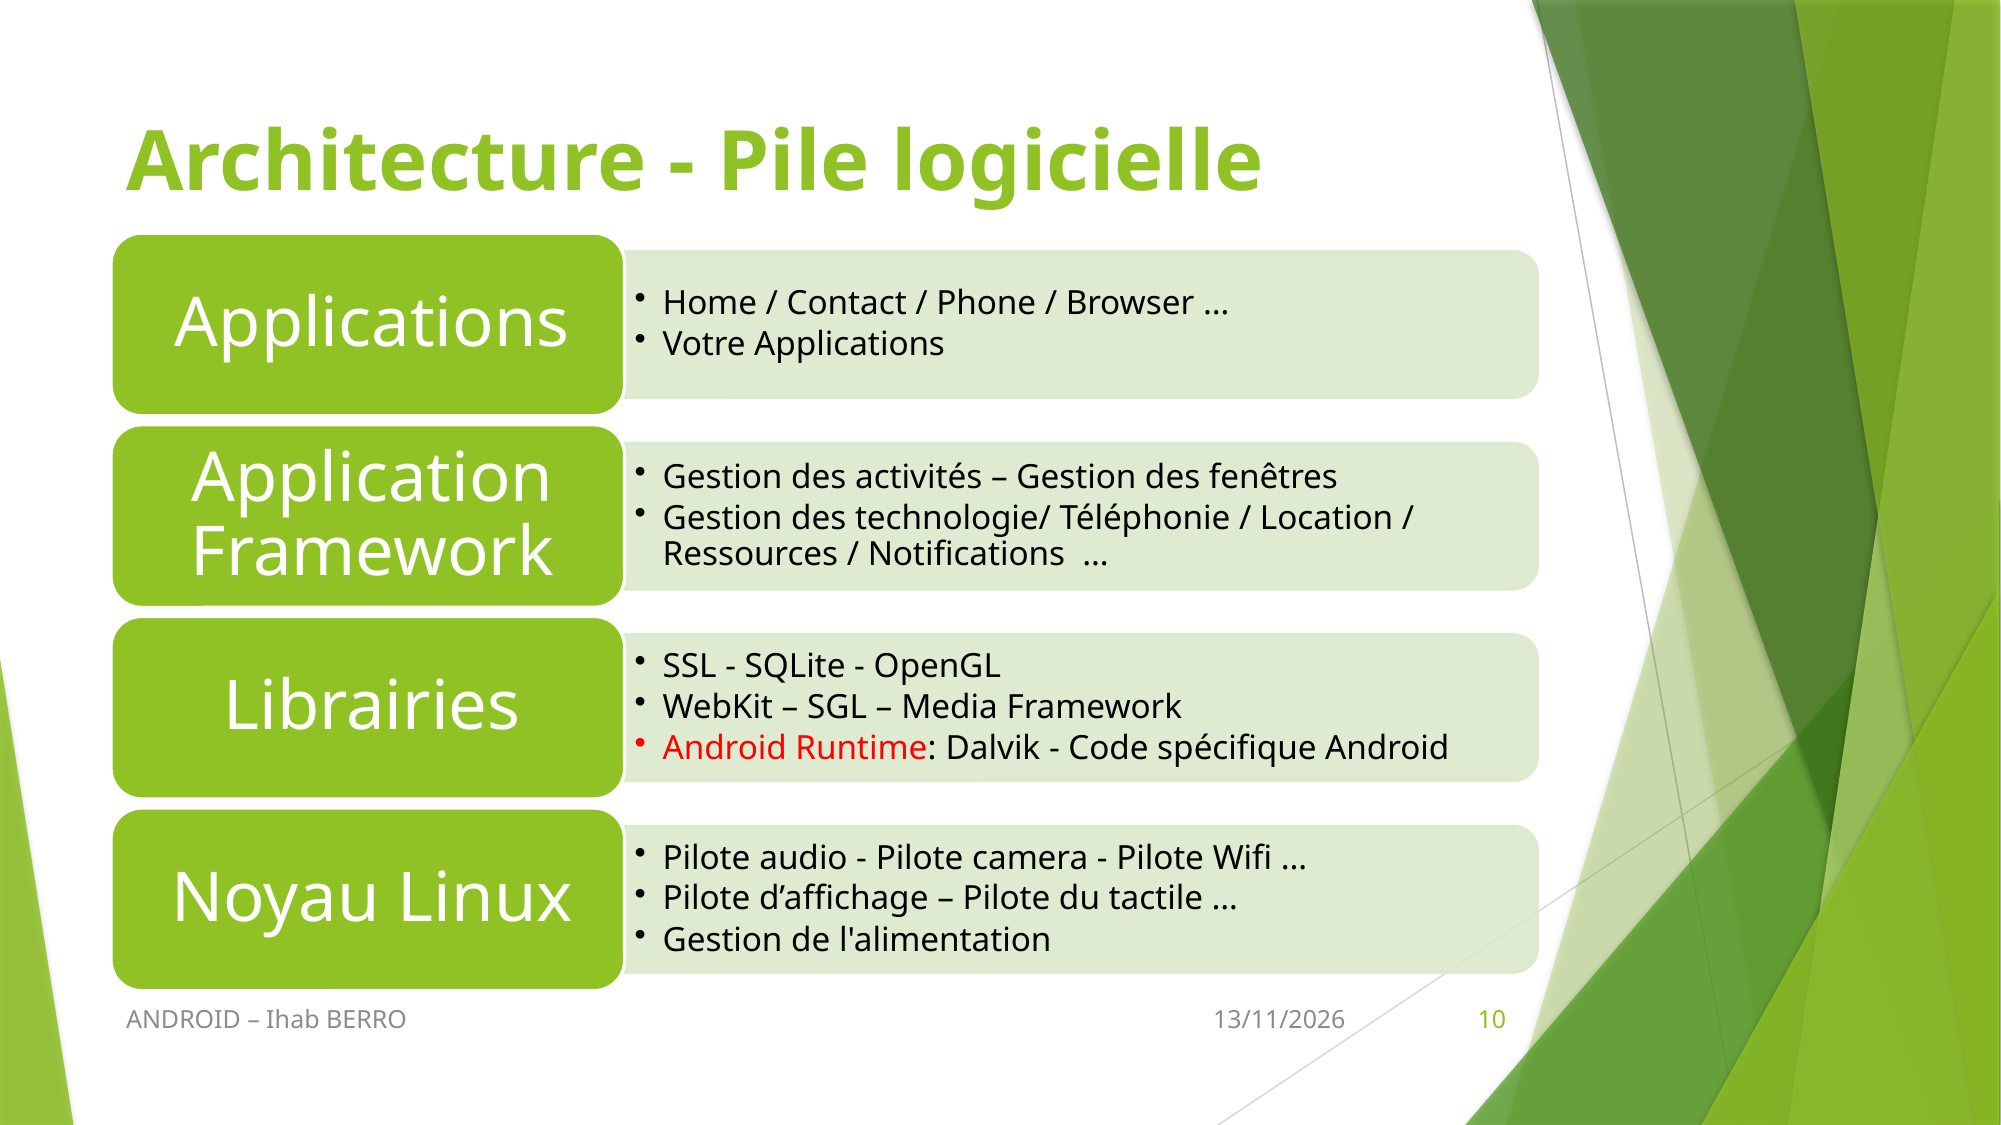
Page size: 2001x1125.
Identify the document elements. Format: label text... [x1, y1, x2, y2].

slide_number 10 [1409, 1000, 1522, 1051]
title Architecture - Pile logicielle [111, 99, 1522, 209]
footer ANDROID – Ihab BERRO [111, 999, 1145, 1051]
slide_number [1181, 1000, 1361, 1051]
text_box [110, 232, 1538, 992]
